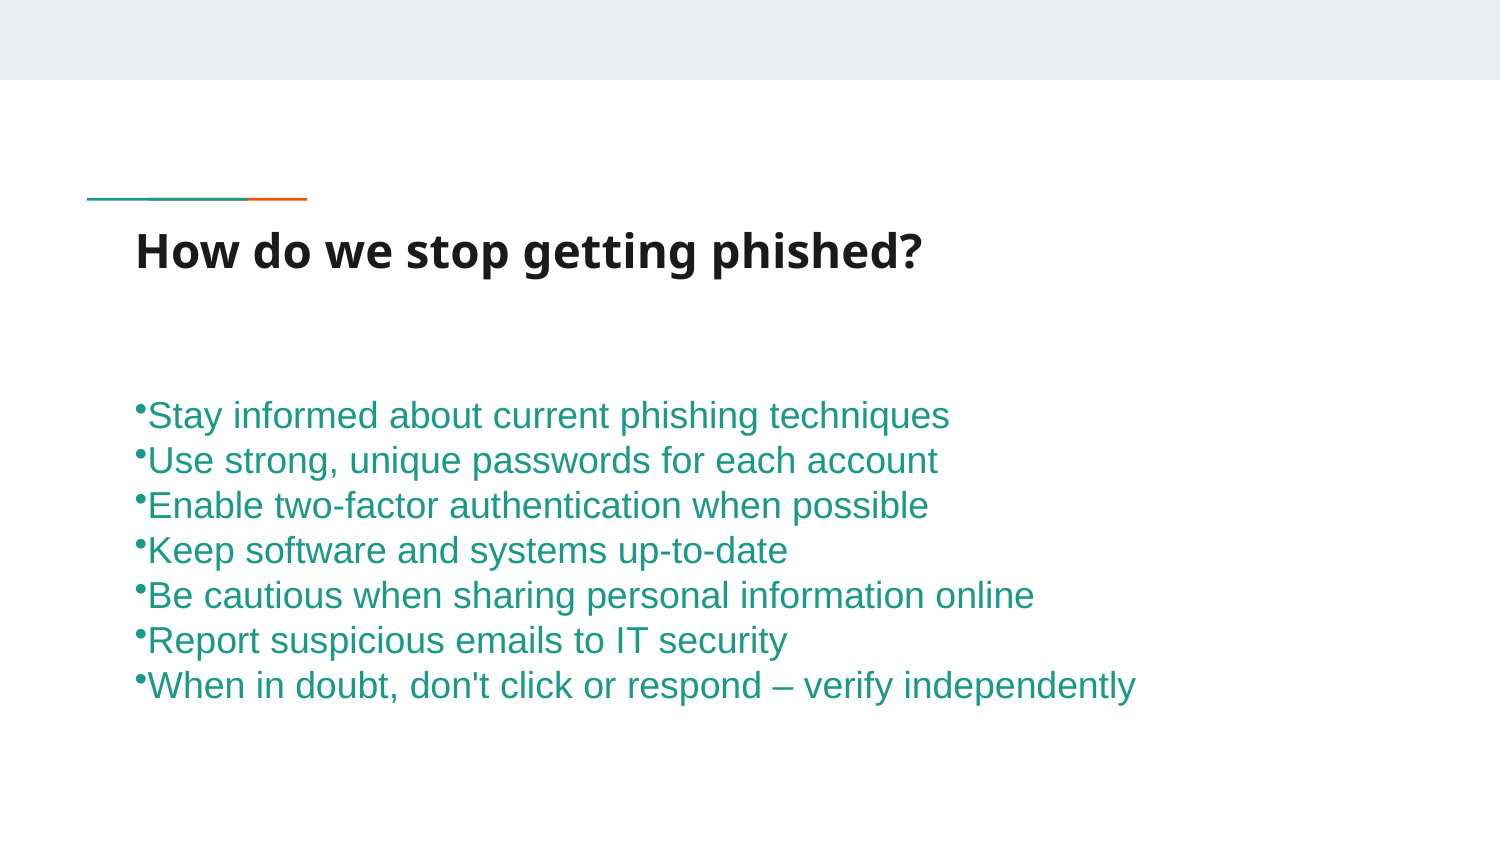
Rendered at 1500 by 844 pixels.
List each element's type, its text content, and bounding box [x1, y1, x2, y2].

list Stay informed about current phishing techniques Use strong, unique passwords for each account Enable two-factor authentication when possible Keep software and systems up-to-date Be cautious when sharing personal information online Report suspicious emails to IT security When in doubt, don't click or respond – verify independently [119, 281, 1381, 772]
title How do we stop getting phished? [119, 205, 1381, 281]
